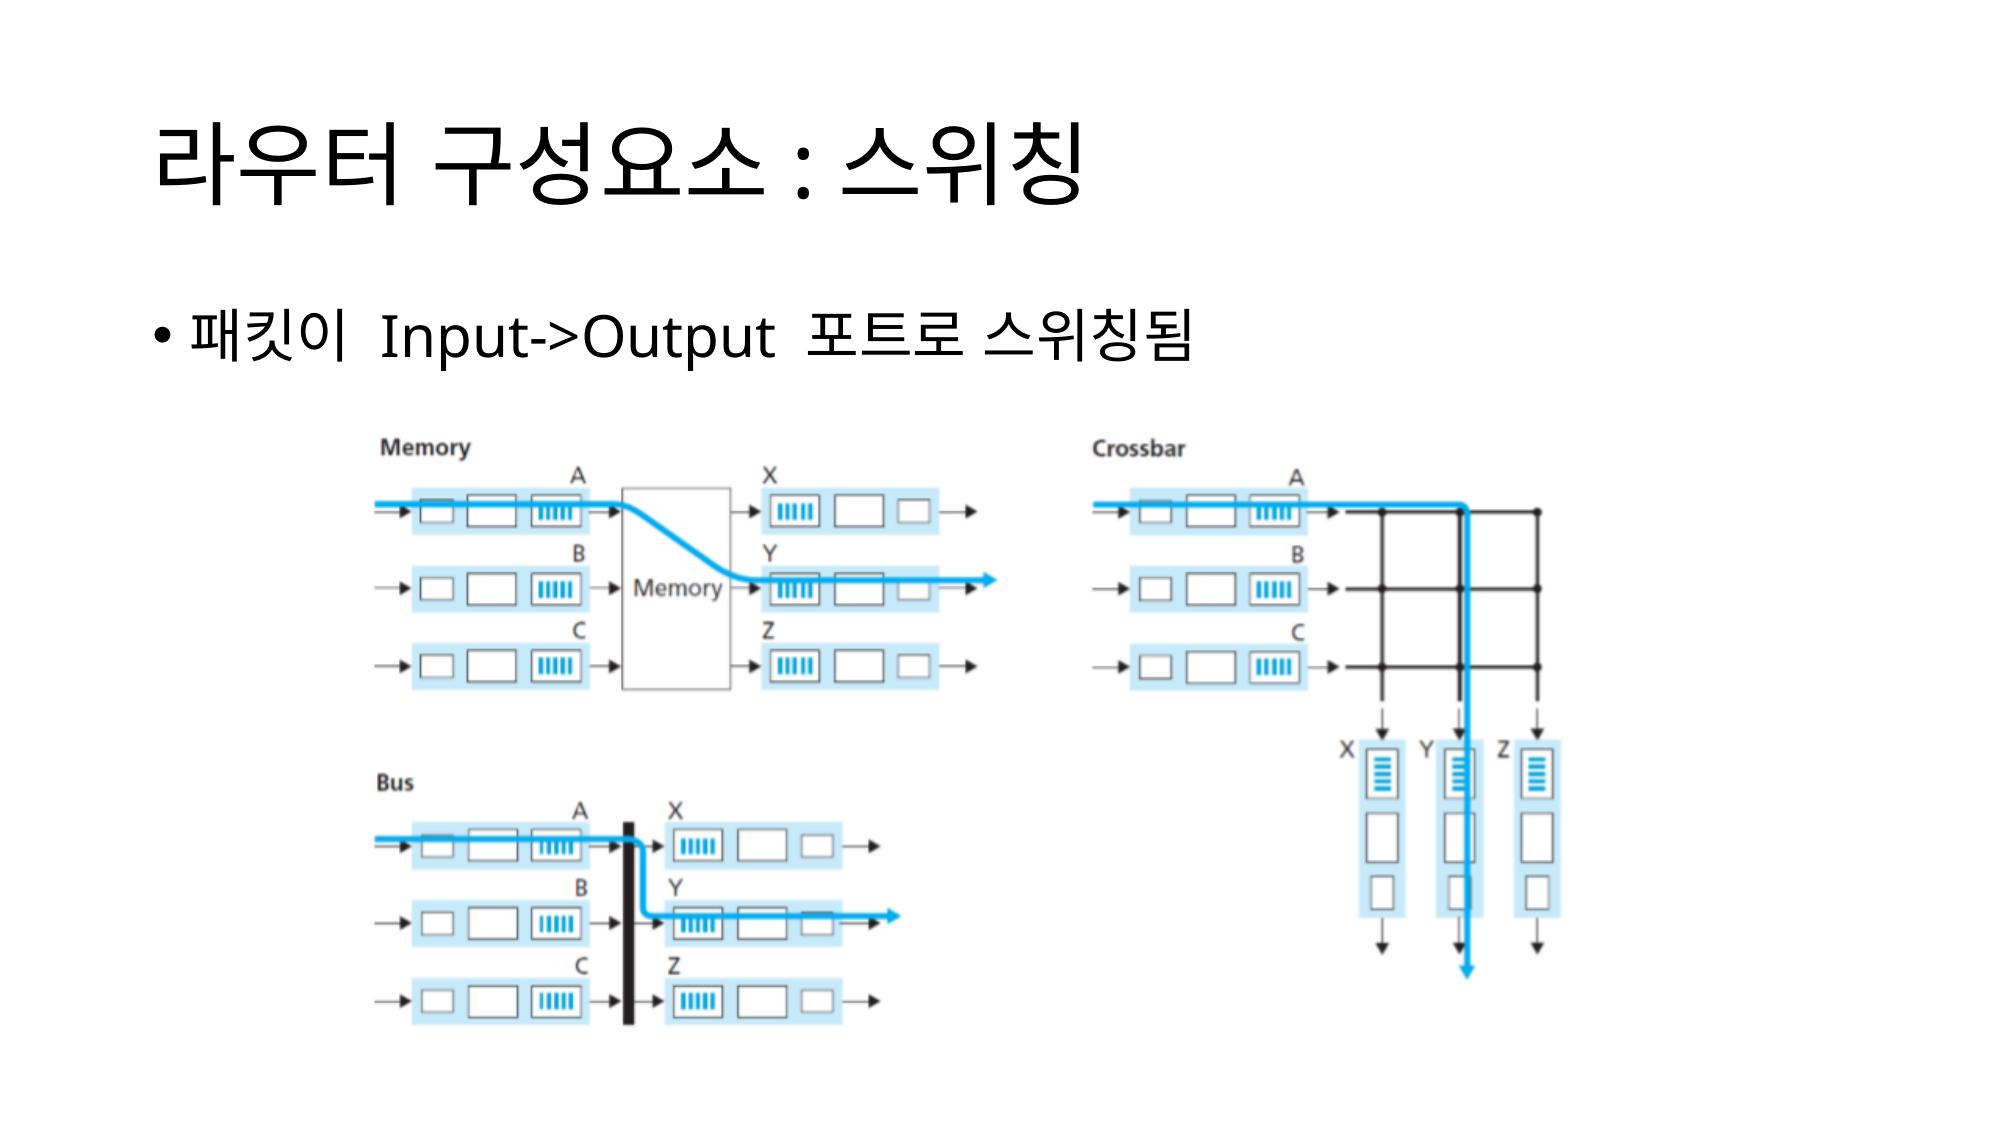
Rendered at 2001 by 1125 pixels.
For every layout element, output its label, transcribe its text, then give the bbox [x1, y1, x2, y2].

picture [337, 425, 1574, 1036]
list 패킷이 Input->Output 포트로 스위칭됨 [137, 299, 1863, 1014]
title 라우터 구성요소:스위칭 [137, 59, 1863, 278]
